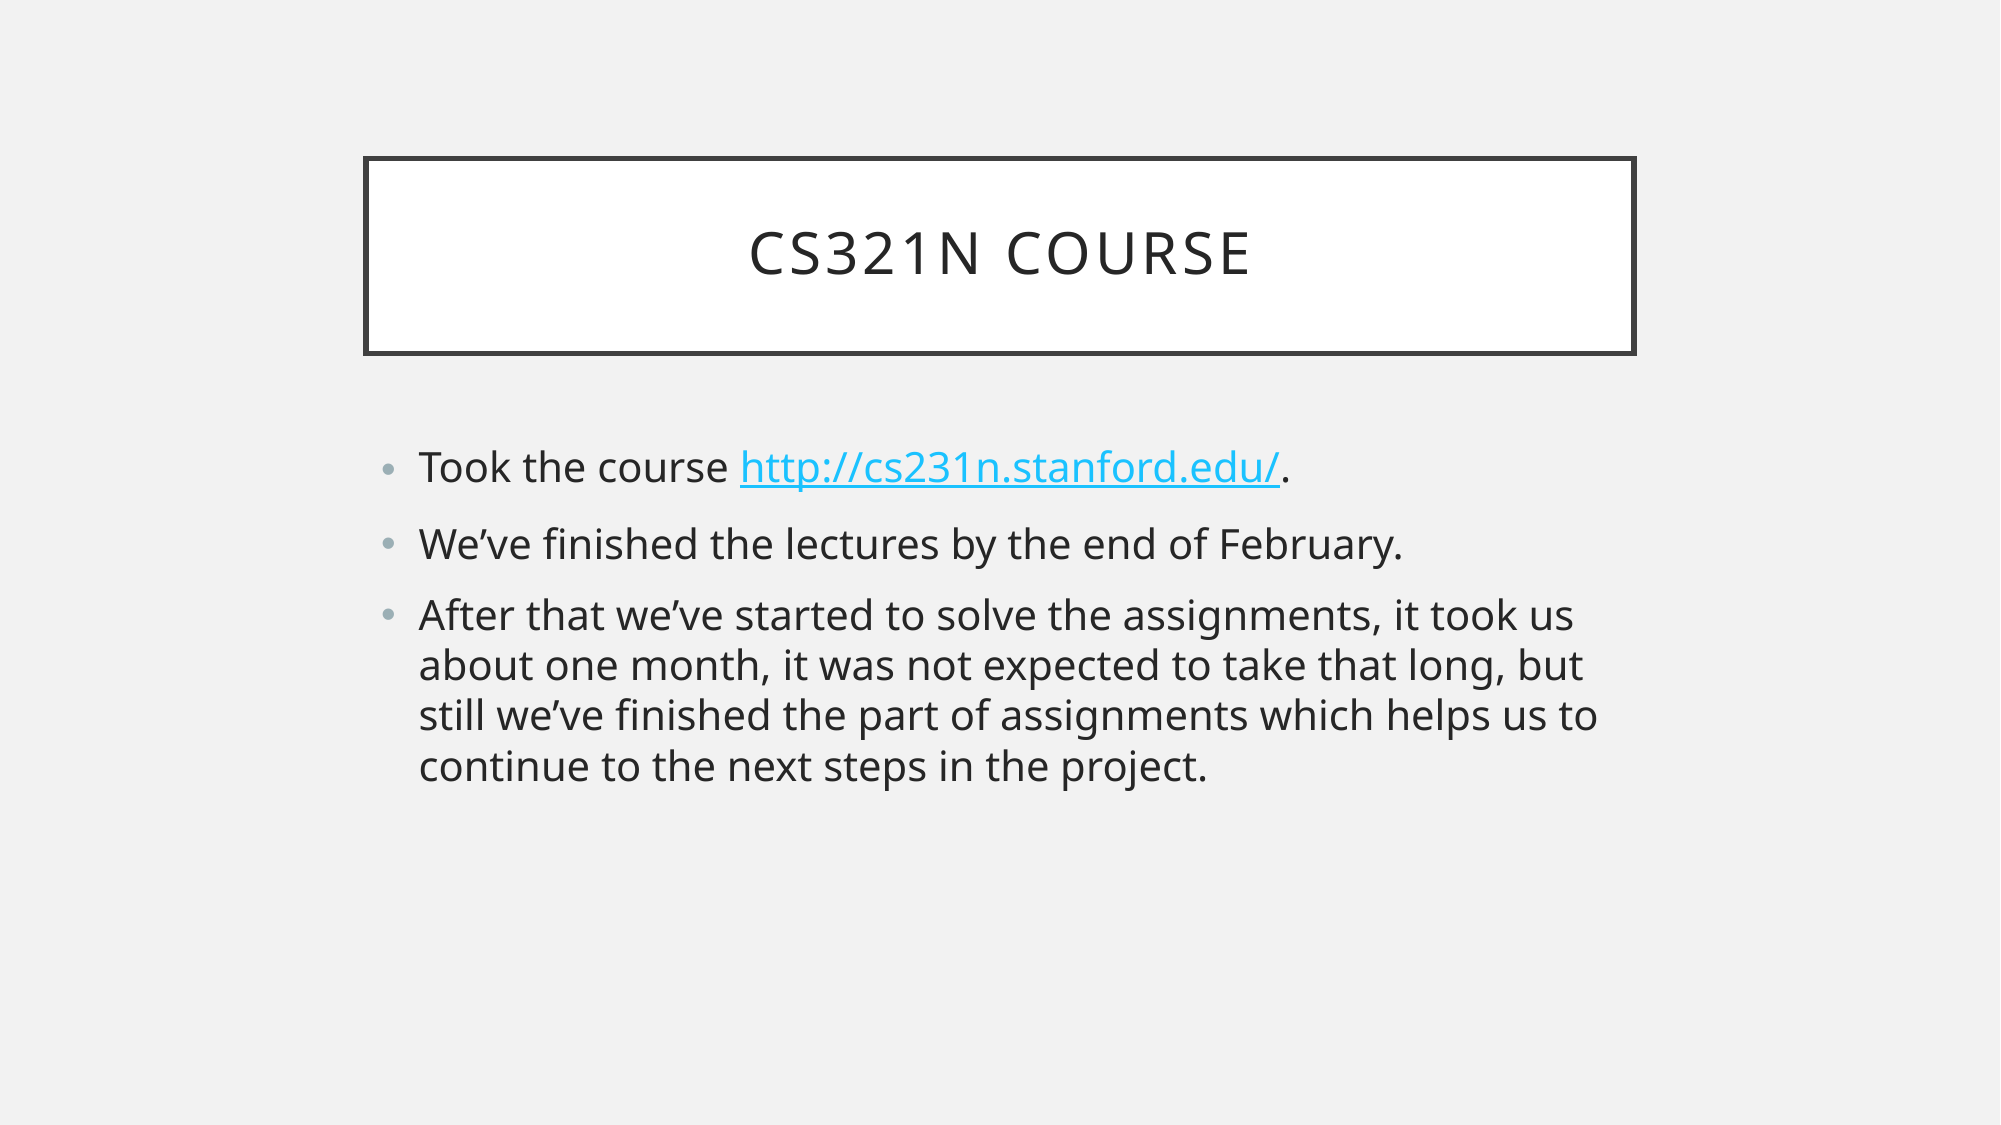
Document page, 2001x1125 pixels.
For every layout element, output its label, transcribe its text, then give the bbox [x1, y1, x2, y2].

list Took the course http://cs231n.stanford.edu/. We’ve finished the lectures by the end of February. After that we’ve started to solve the assignments, it took us about one month, it was not expected to take that long, but still we’ve finished the part of assignments which helps us to continue to the next steps in the project. [366, 432, 1634, 942]
title CS321n course [363, 156, 1637, 356]
